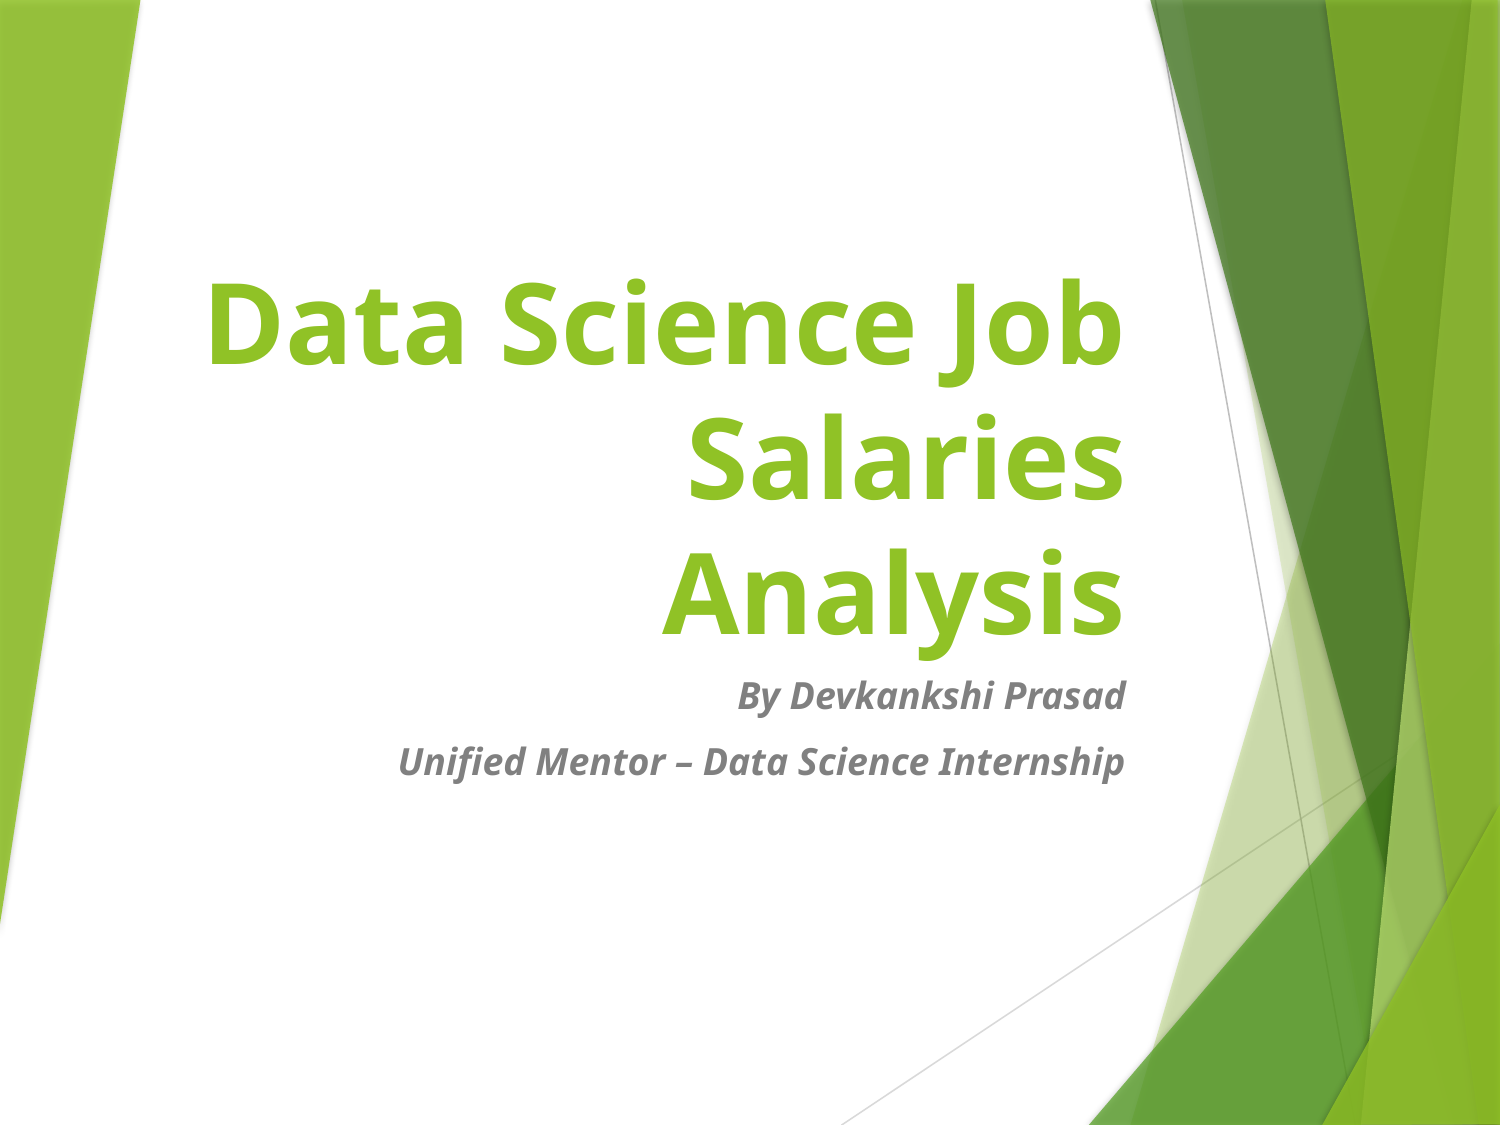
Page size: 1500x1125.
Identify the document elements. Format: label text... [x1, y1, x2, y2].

title Data Science Job Salaries Analysis [185, 394, 1142, 664]
subtitle By Devkankshi Prasad Unified Mentor – Data Science Internship [185, 664, 1142, 845]
